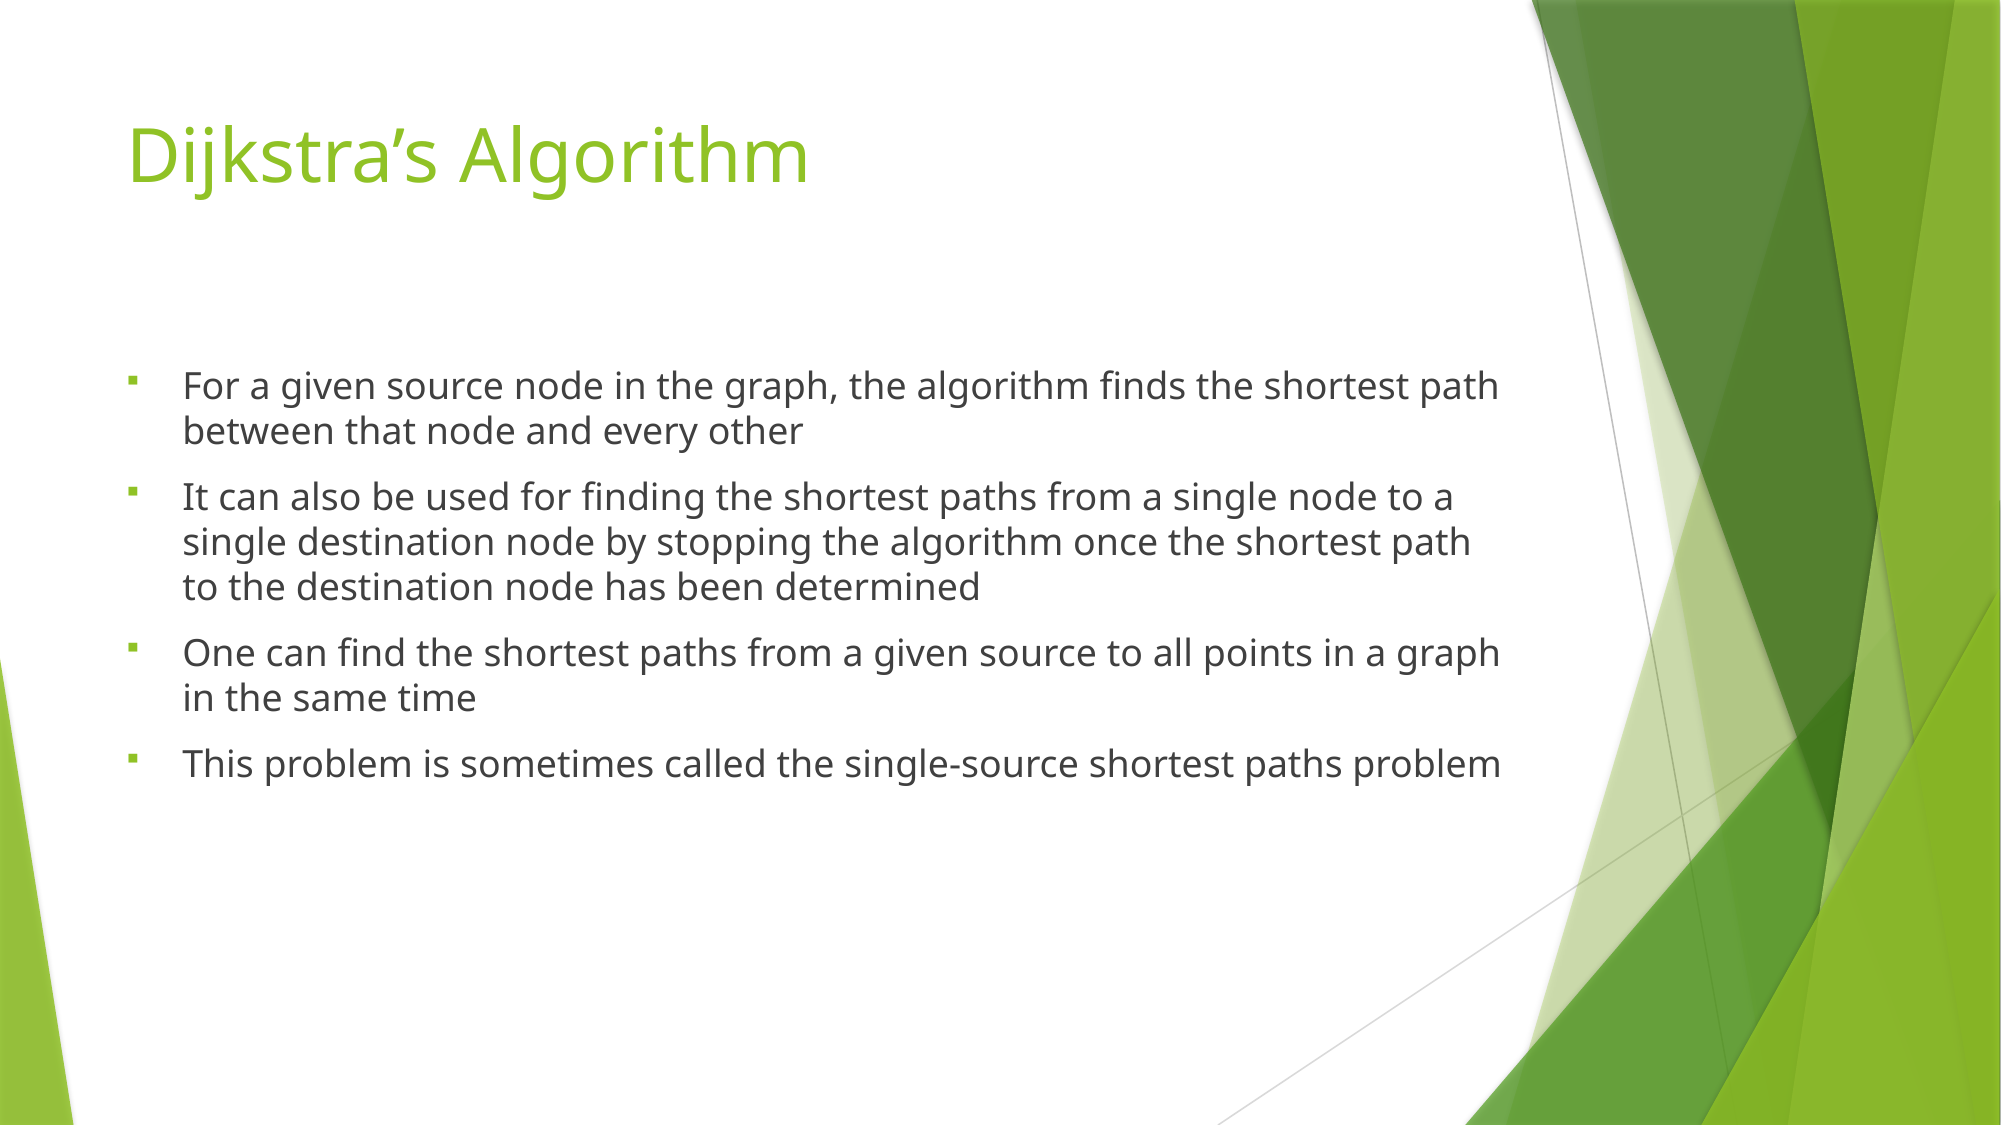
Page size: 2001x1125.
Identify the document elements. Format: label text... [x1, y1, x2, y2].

list For a given source node in the graph, the algorithm finds the shortest path between that node and every other It can also be used for finding the shortest paths from a single node to a single destination node by stopping the algorithm once the shortest path to the destination node has been determined One can find the shortest paths from a given source to all points in a graph in the same time This problem is sometimes called the single-source shortest paths problem [111, 354, 1522, 992]
title Dijkstra’s Algorithm [111, 99, 1522, 317]
